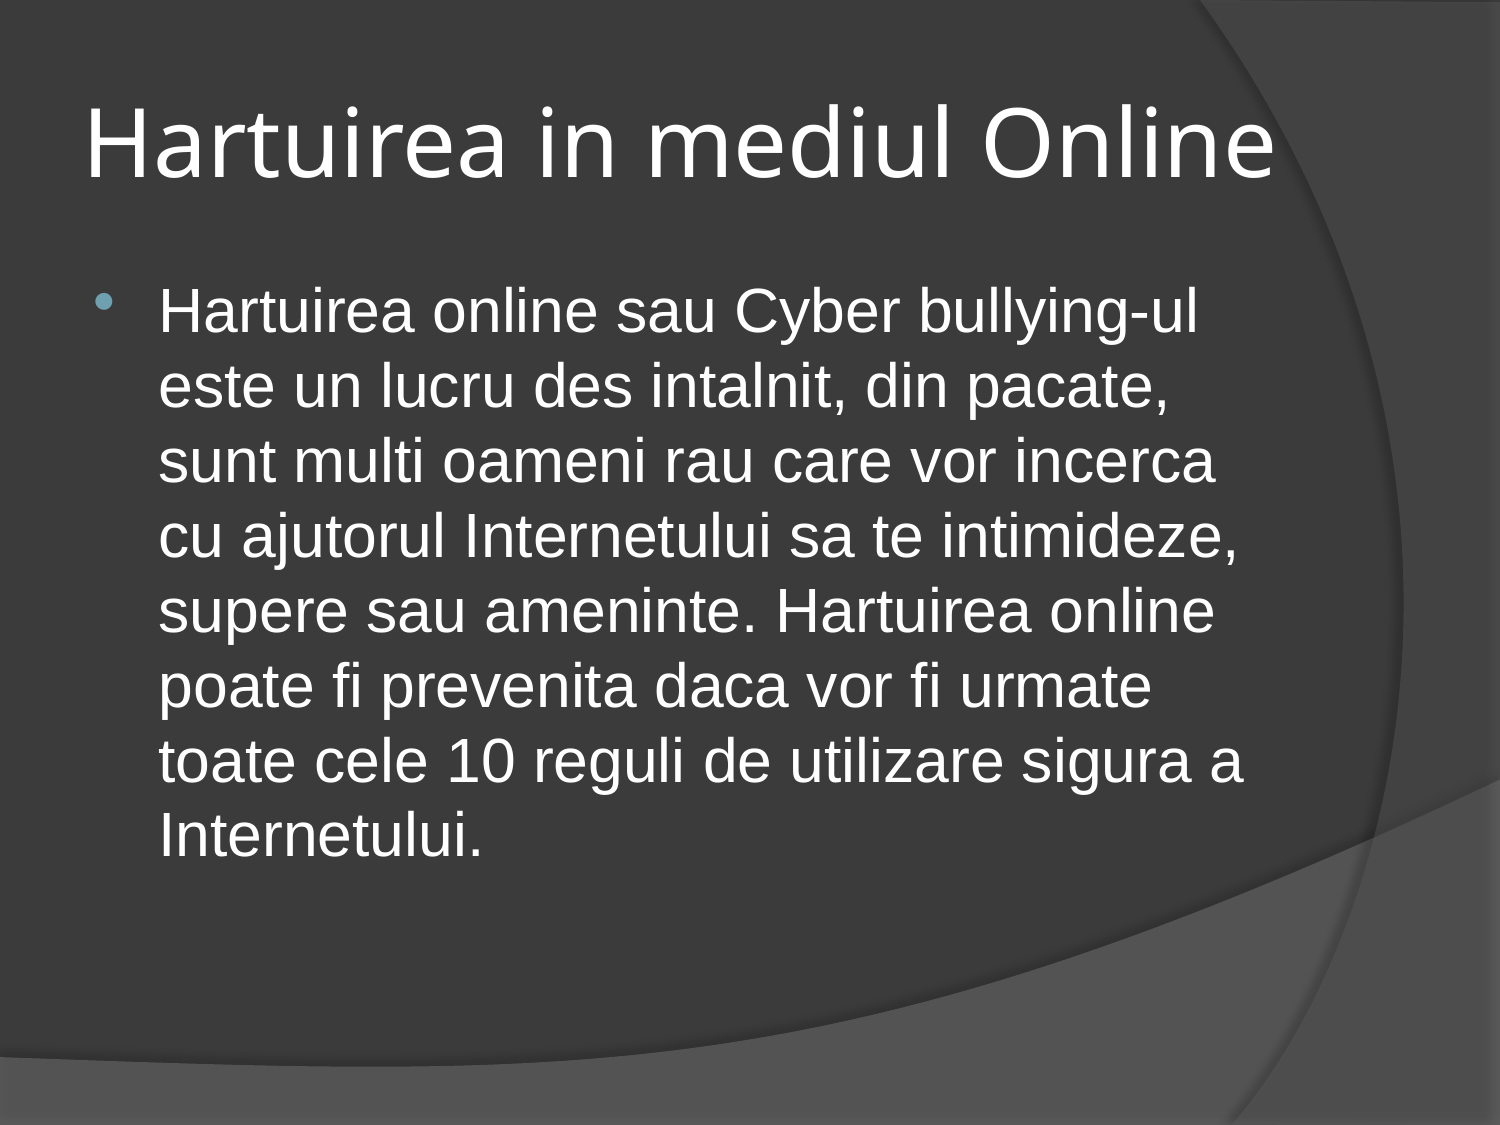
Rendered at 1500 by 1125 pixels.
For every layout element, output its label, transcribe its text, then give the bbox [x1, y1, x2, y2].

title Hartuirea in mediul Online [75, 45, 1300, 233]
list Hartuirea online sau Cyber bullying-ul este un lucru des intalnit, din pacate, sunt multi oameni rau care vor incerca cu ajutorul Internetului sa te intimideze, supere sau ameninte. Hartuirea online poate fi prevenita daca vor fi urmate toate cele 10 reguli de utilizare sigura a Internetului. [75, 262, 1300, 1005]
